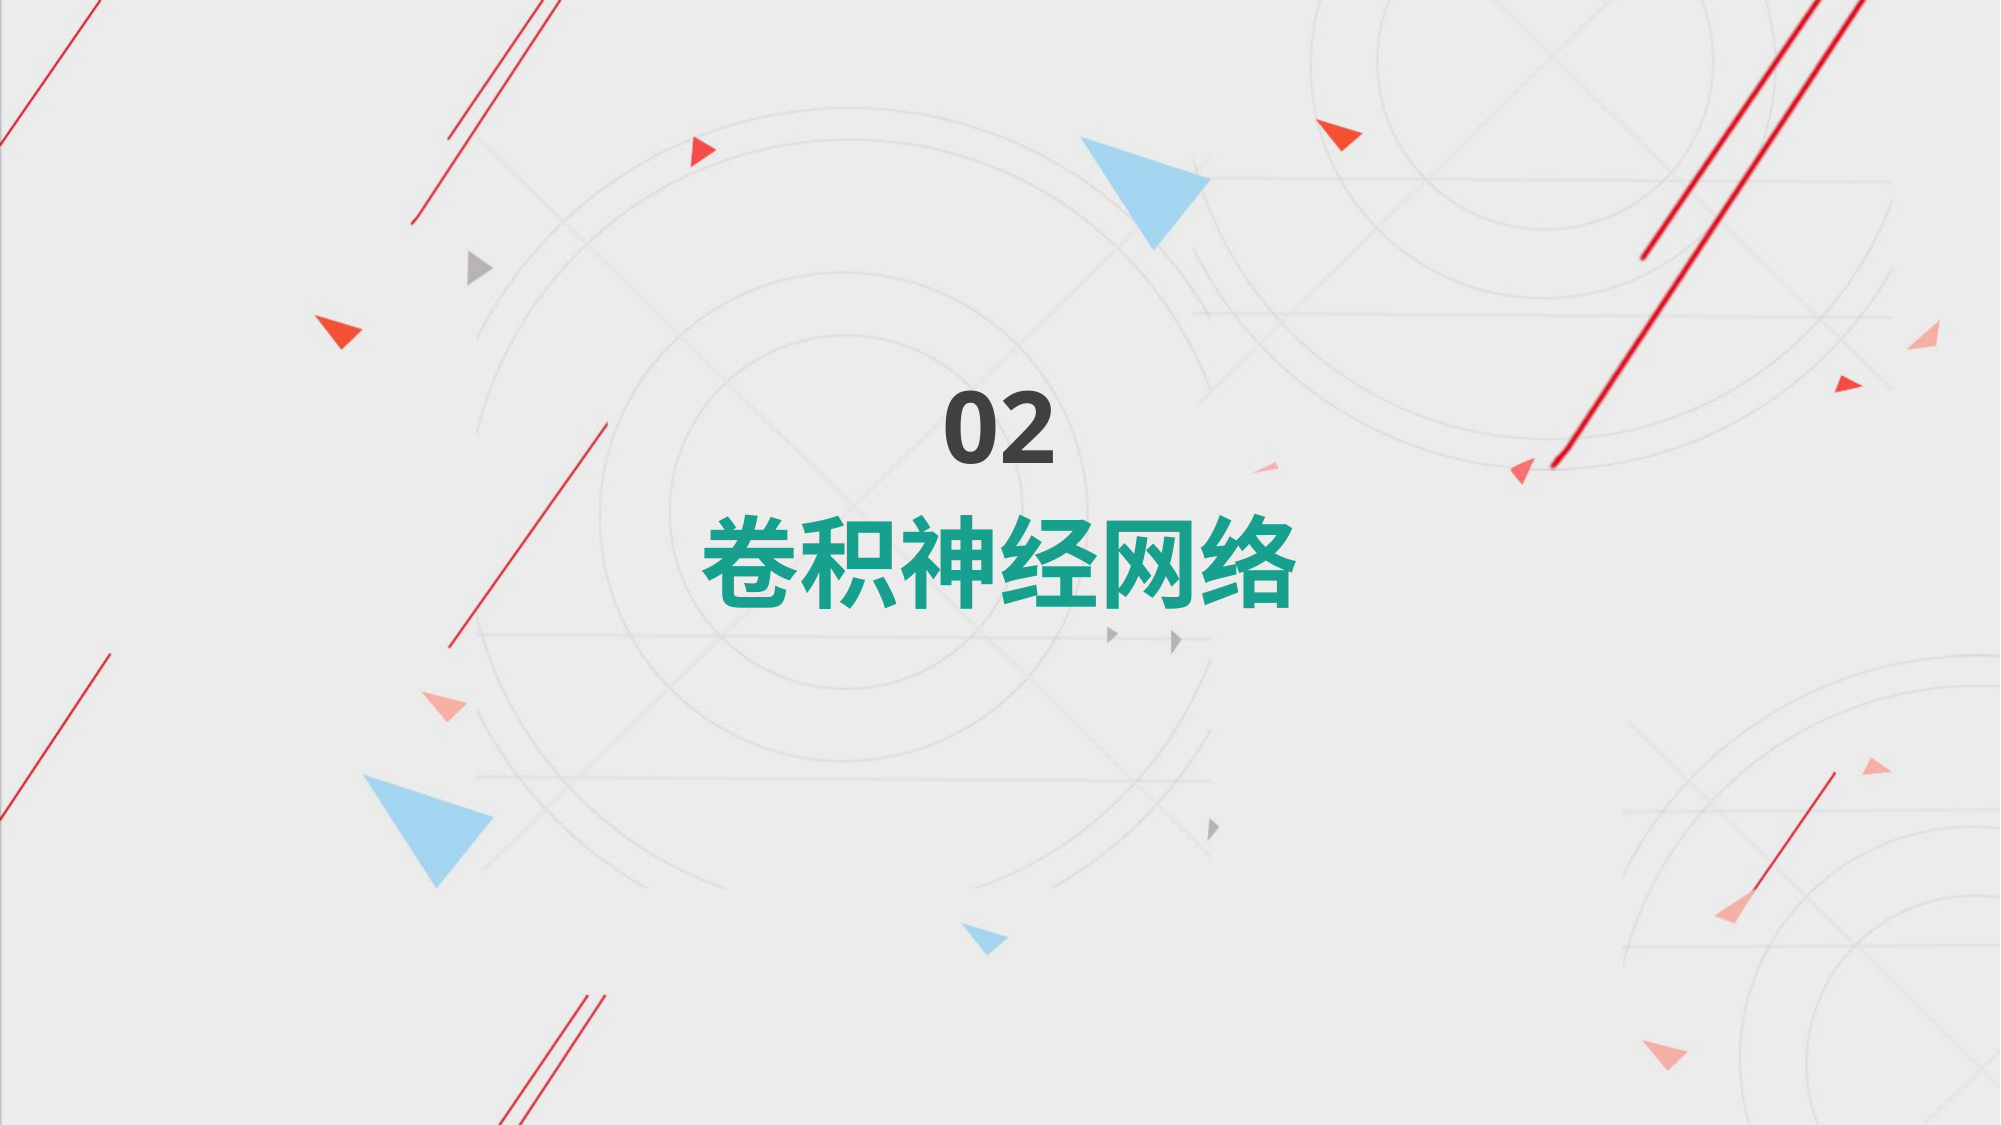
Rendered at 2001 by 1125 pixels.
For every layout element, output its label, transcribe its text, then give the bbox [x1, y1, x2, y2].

text_box 卷积神经网络 [331, 492, 1668, 628]
picture [0, 0, 2000, 1125]
text_box 02 [692, 356, 1308, 492]
